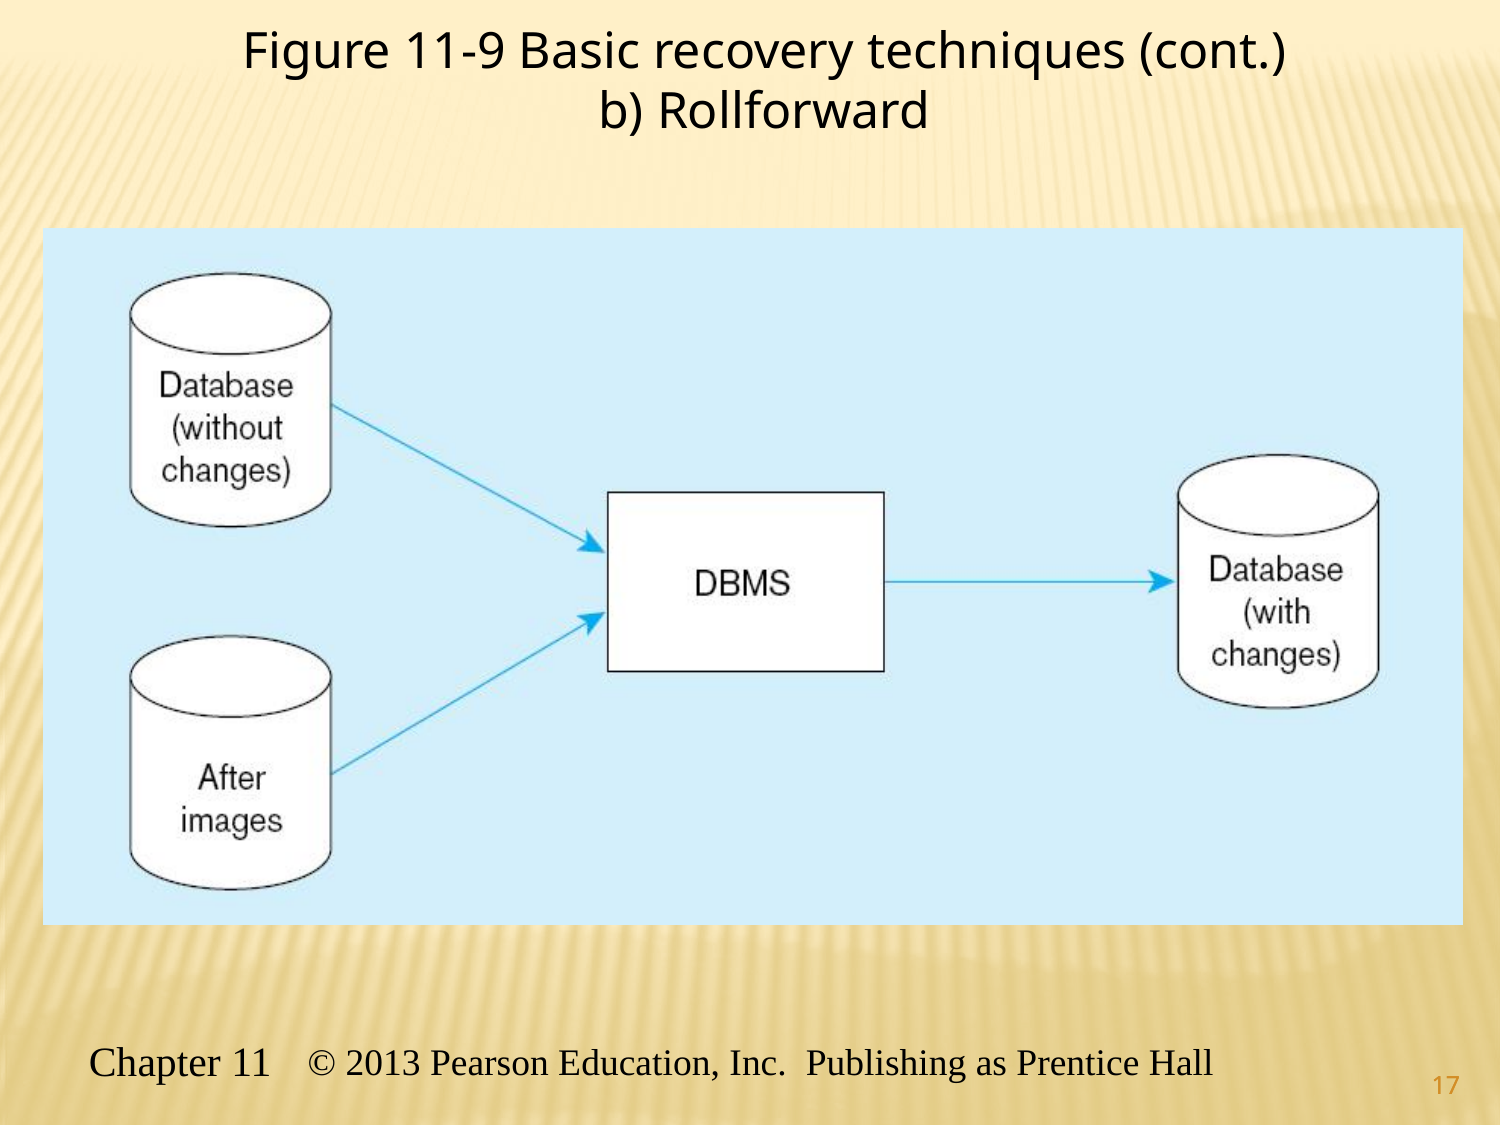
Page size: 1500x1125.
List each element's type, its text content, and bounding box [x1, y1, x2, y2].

picture [43, 227, 1463, 926]
text_box Chapter 11 [73, 1027, 287, 1093]
text_box Figure 11-9 Basic recovery techniques (cont.) b) Rollforward [227, 11, 1302, 147]
text_box 17 [1350, 1062, 1475, 1103]
text_box © 2013 Pearson Education, Inc. Publishing as Prentice Hall [237, 1012, 1286, 1091]
